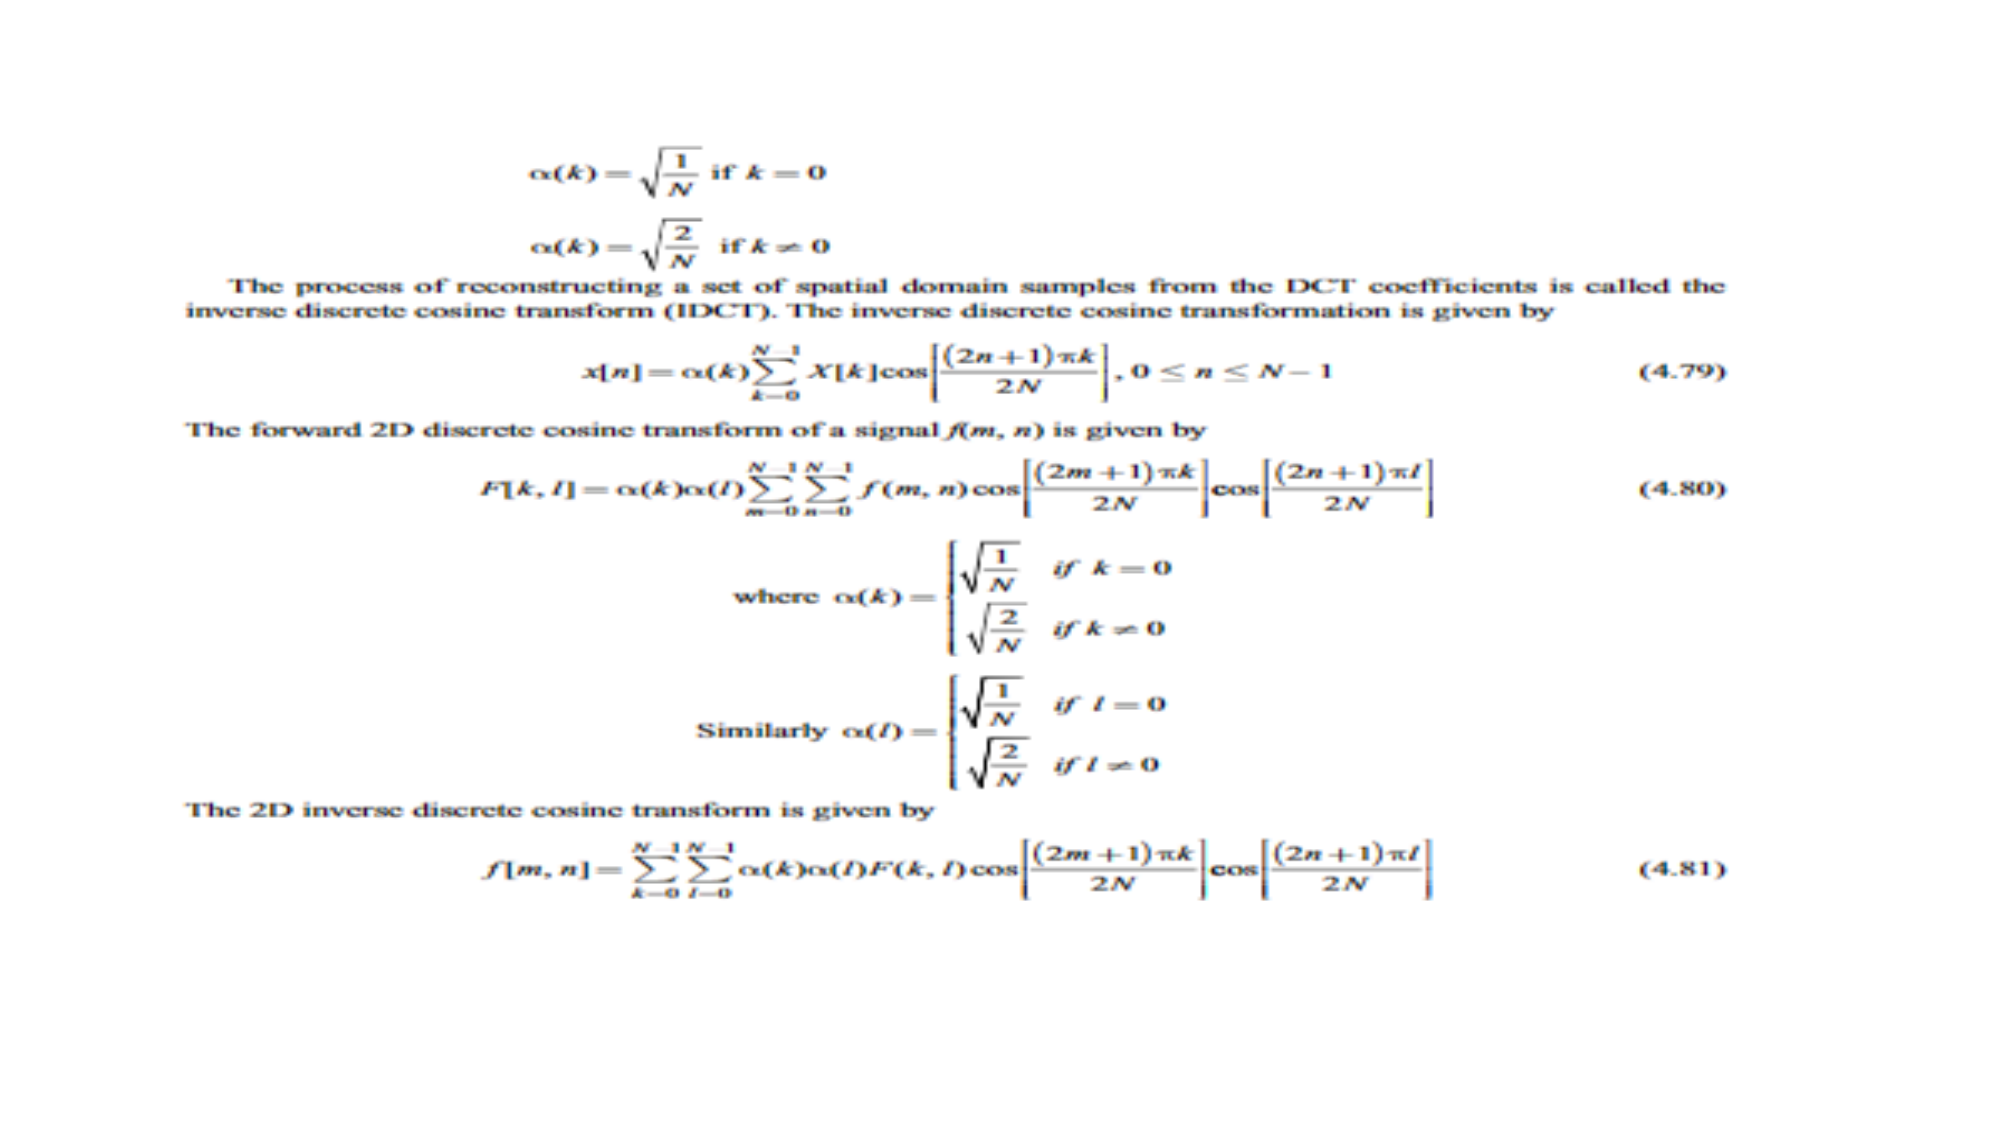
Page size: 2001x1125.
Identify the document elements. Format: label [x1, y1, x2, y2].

picture [117, 133, 1856, 918]
